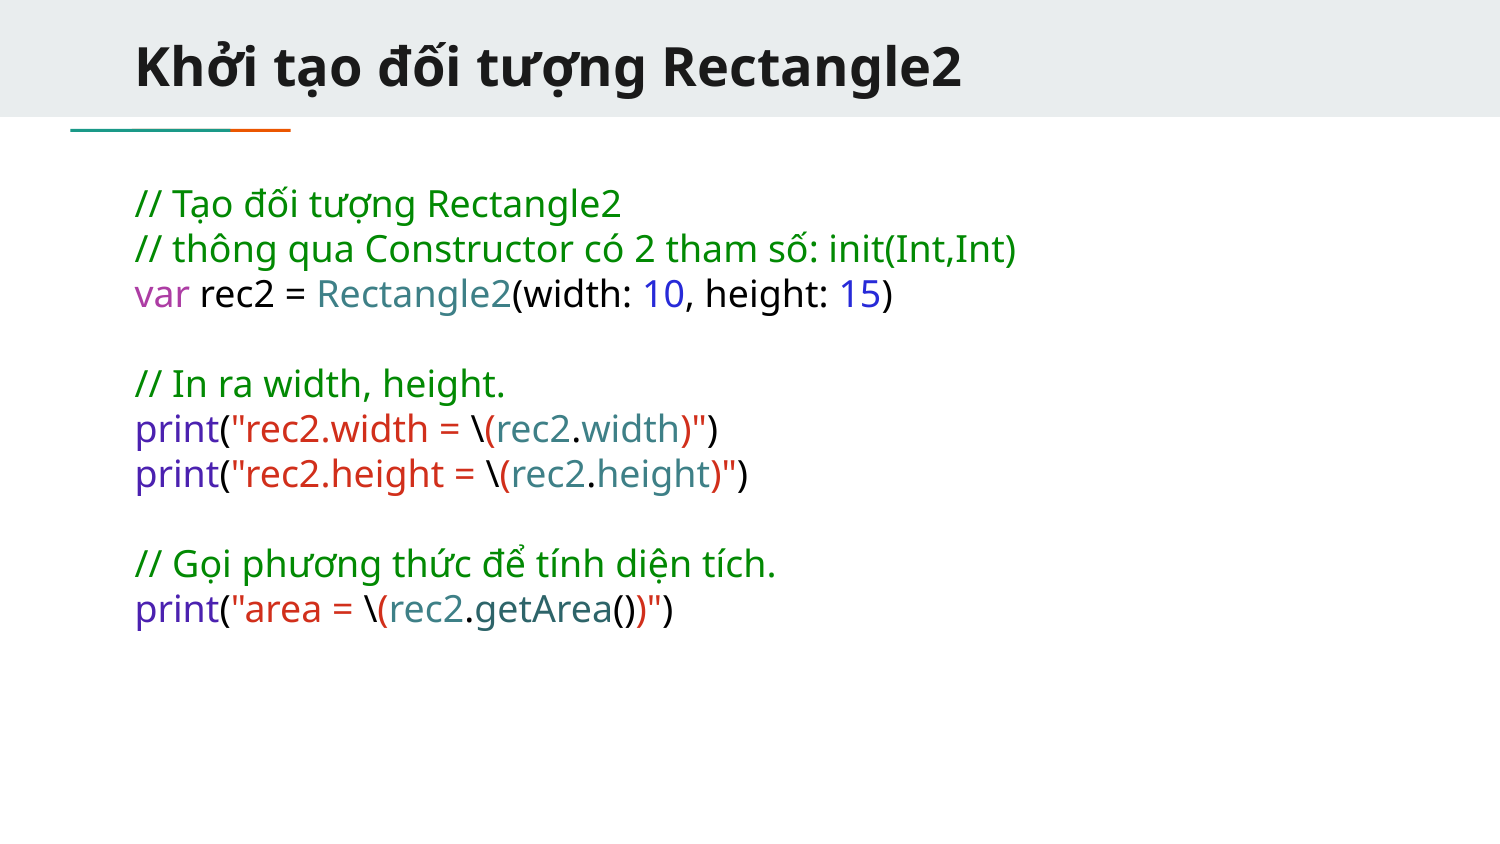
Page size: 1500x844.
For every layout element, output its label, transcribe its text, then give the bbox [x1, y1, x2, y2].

text_box // Tạo đối tượng Rectangle2 // thông qua Constructor có 2 tham số: init(Int,Int) var rec2 = Rectangle2(width: 10, height: 15) // In ra width, height. print("rec2.width = \(rec2.width)") print("rec2.height = \(rec2.height)") // Gọi phương thức để tính diện tích. print("area = \(rec2.getArea())") [119, 172, 1326, 638]
title Khởi tạo đối tượng Rectangle2 [119, 17, 1381, 106]
